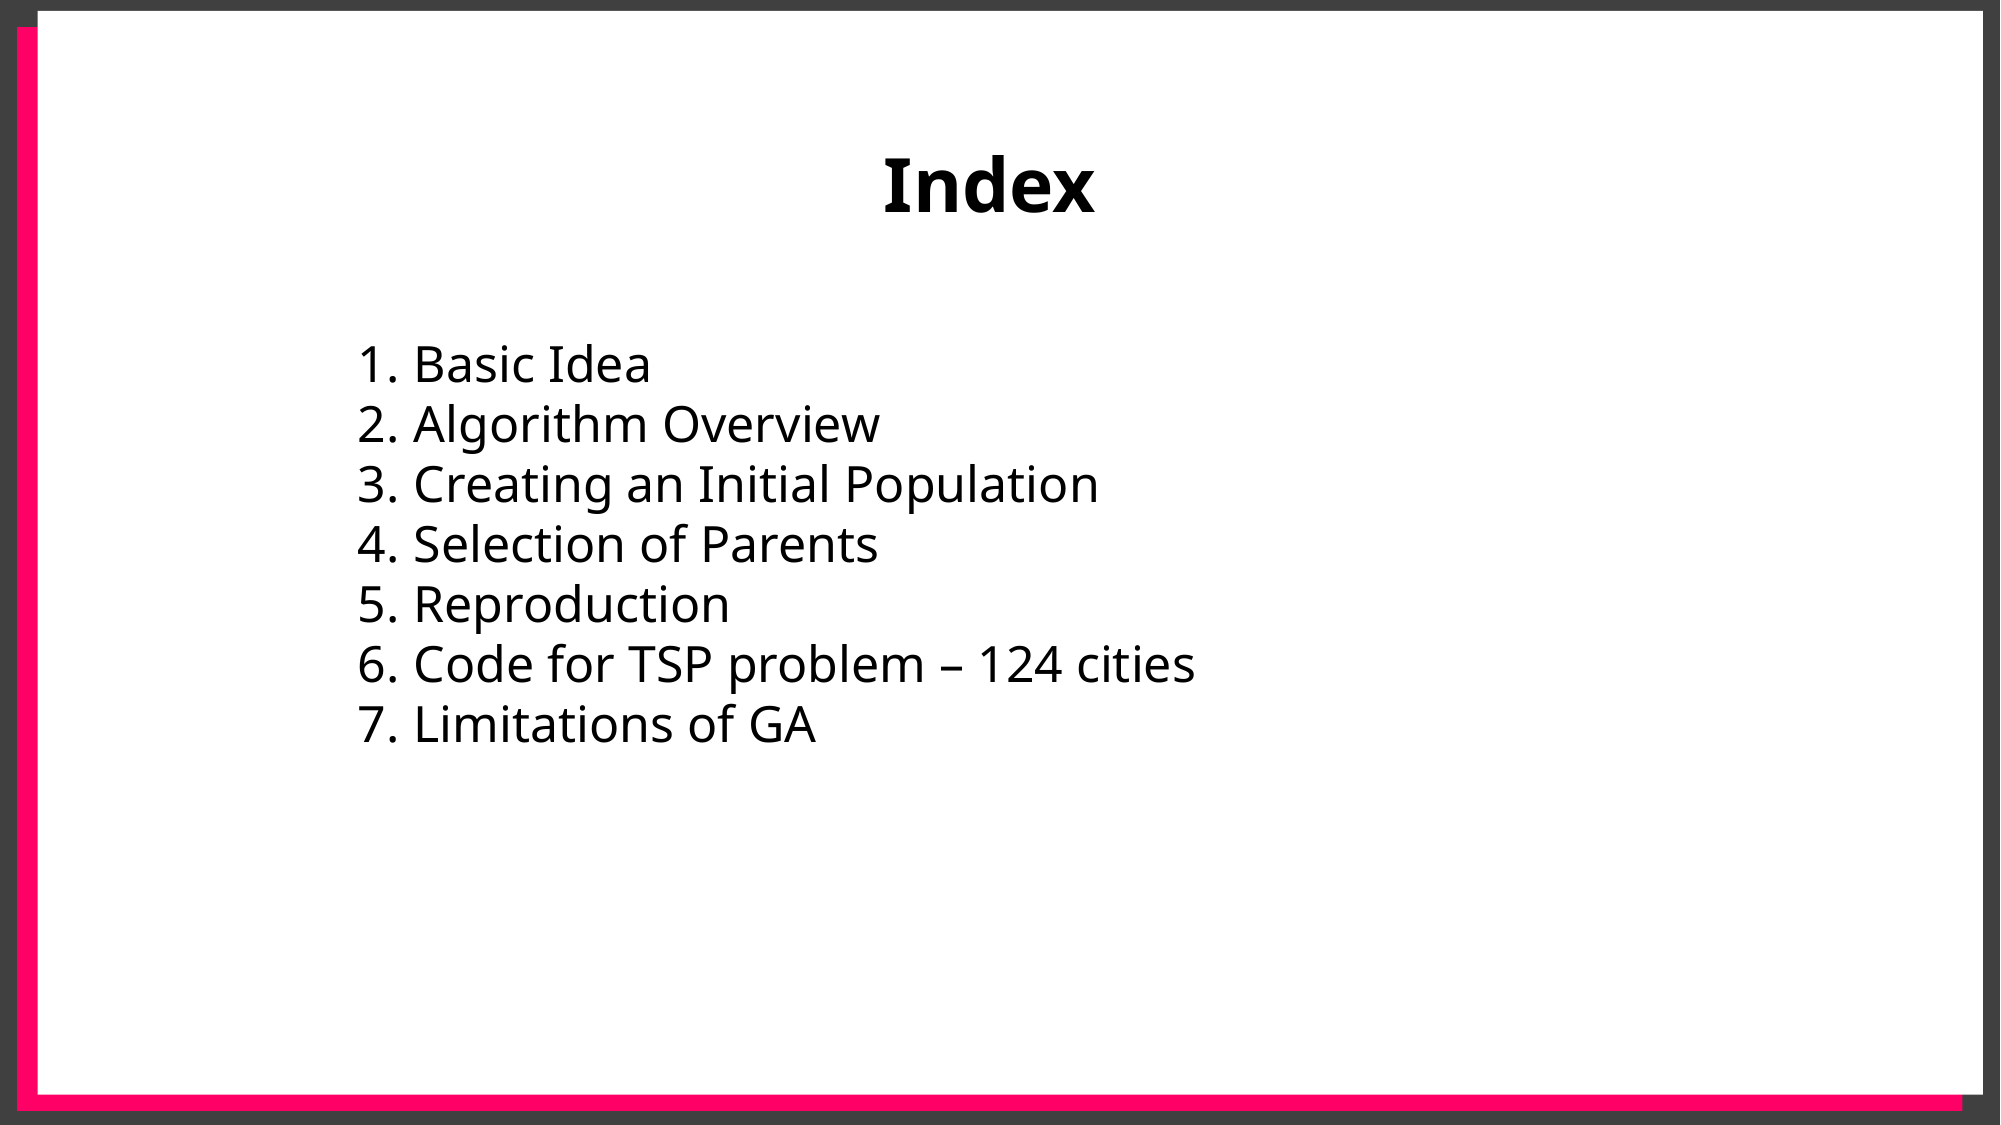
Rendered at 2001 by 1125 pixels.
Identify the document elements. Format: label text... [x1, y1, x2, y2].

slide_number 2 [1412, 1042, 1863, 1103]
text_box Index Basic Idea Algorithm Overview Creating an Initial Population Selection of Parents Reproduction Code for TSP problem – 124 cities Limitations of GA [342, 130, 1638, 760]
